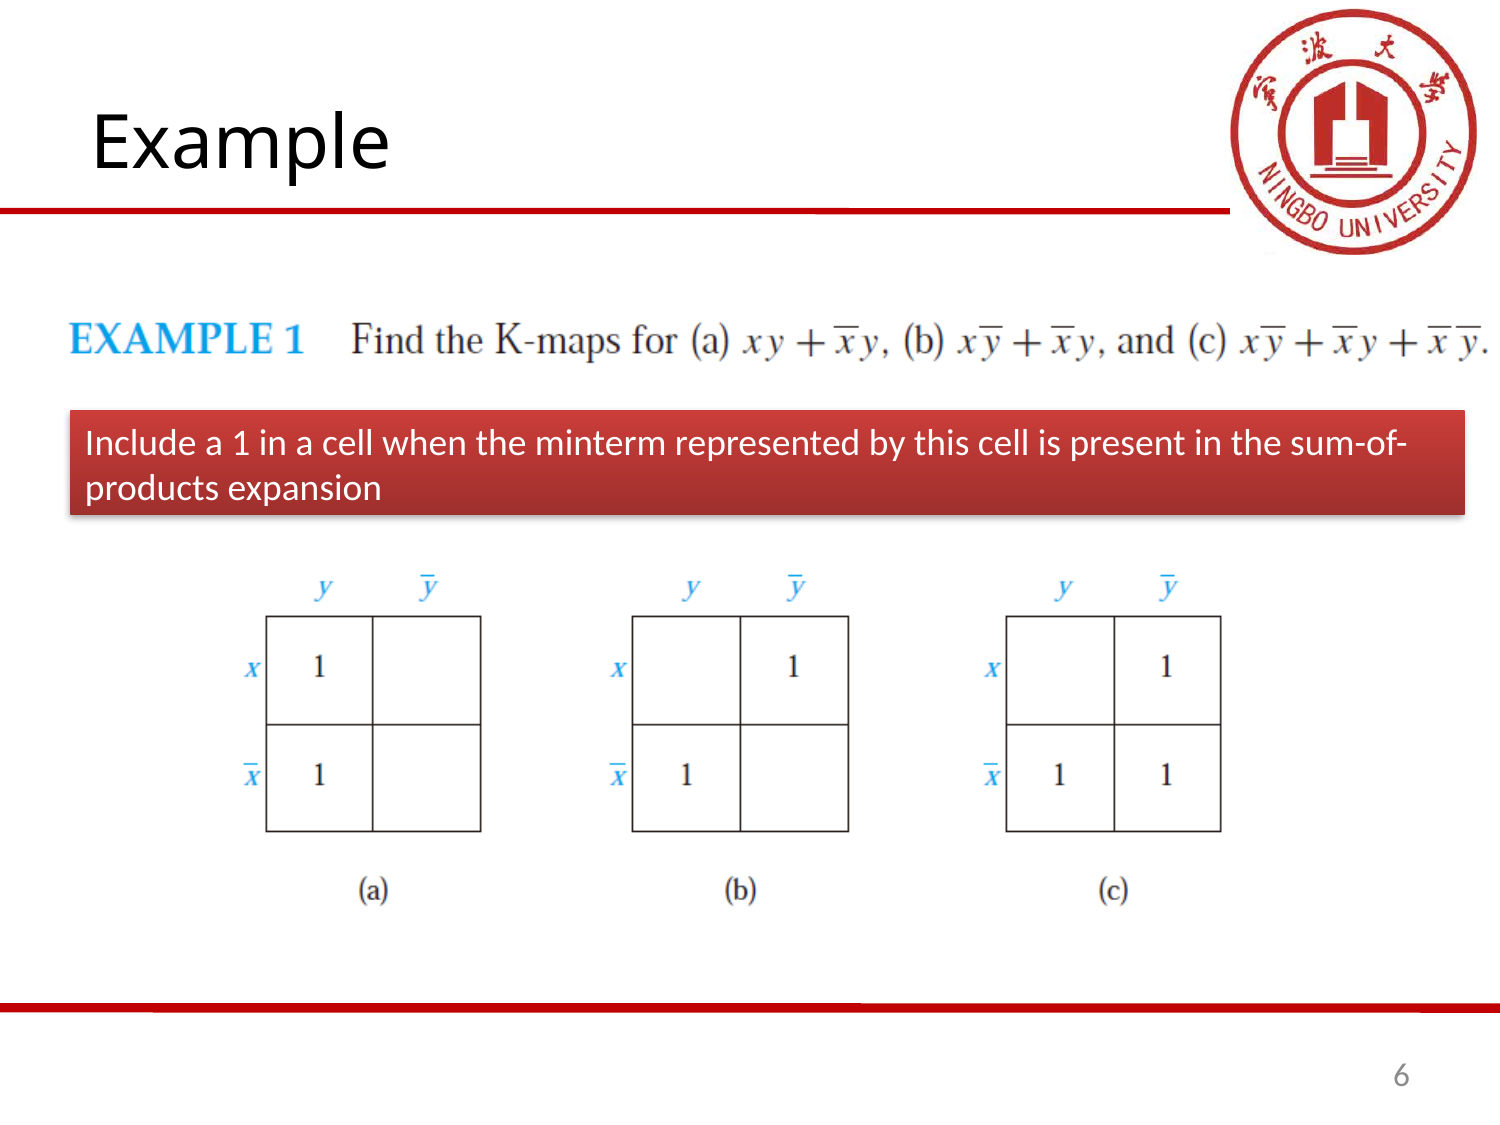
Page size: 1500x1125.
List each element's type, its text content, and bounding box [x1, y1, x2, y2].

text_box Include a 1 in a cell when the minterm represented by this cell is present in the sum-of-products expansion [70, 410, 1465, 515]
title Example [75, 45, 1425, 233]
picture [222, 550, 1239, 922]
picture [1230, 8, 1477, 255]
picture [54, 304, 1500, 368]
slide_number 6 [1074, 1042, 1425, 1103]
